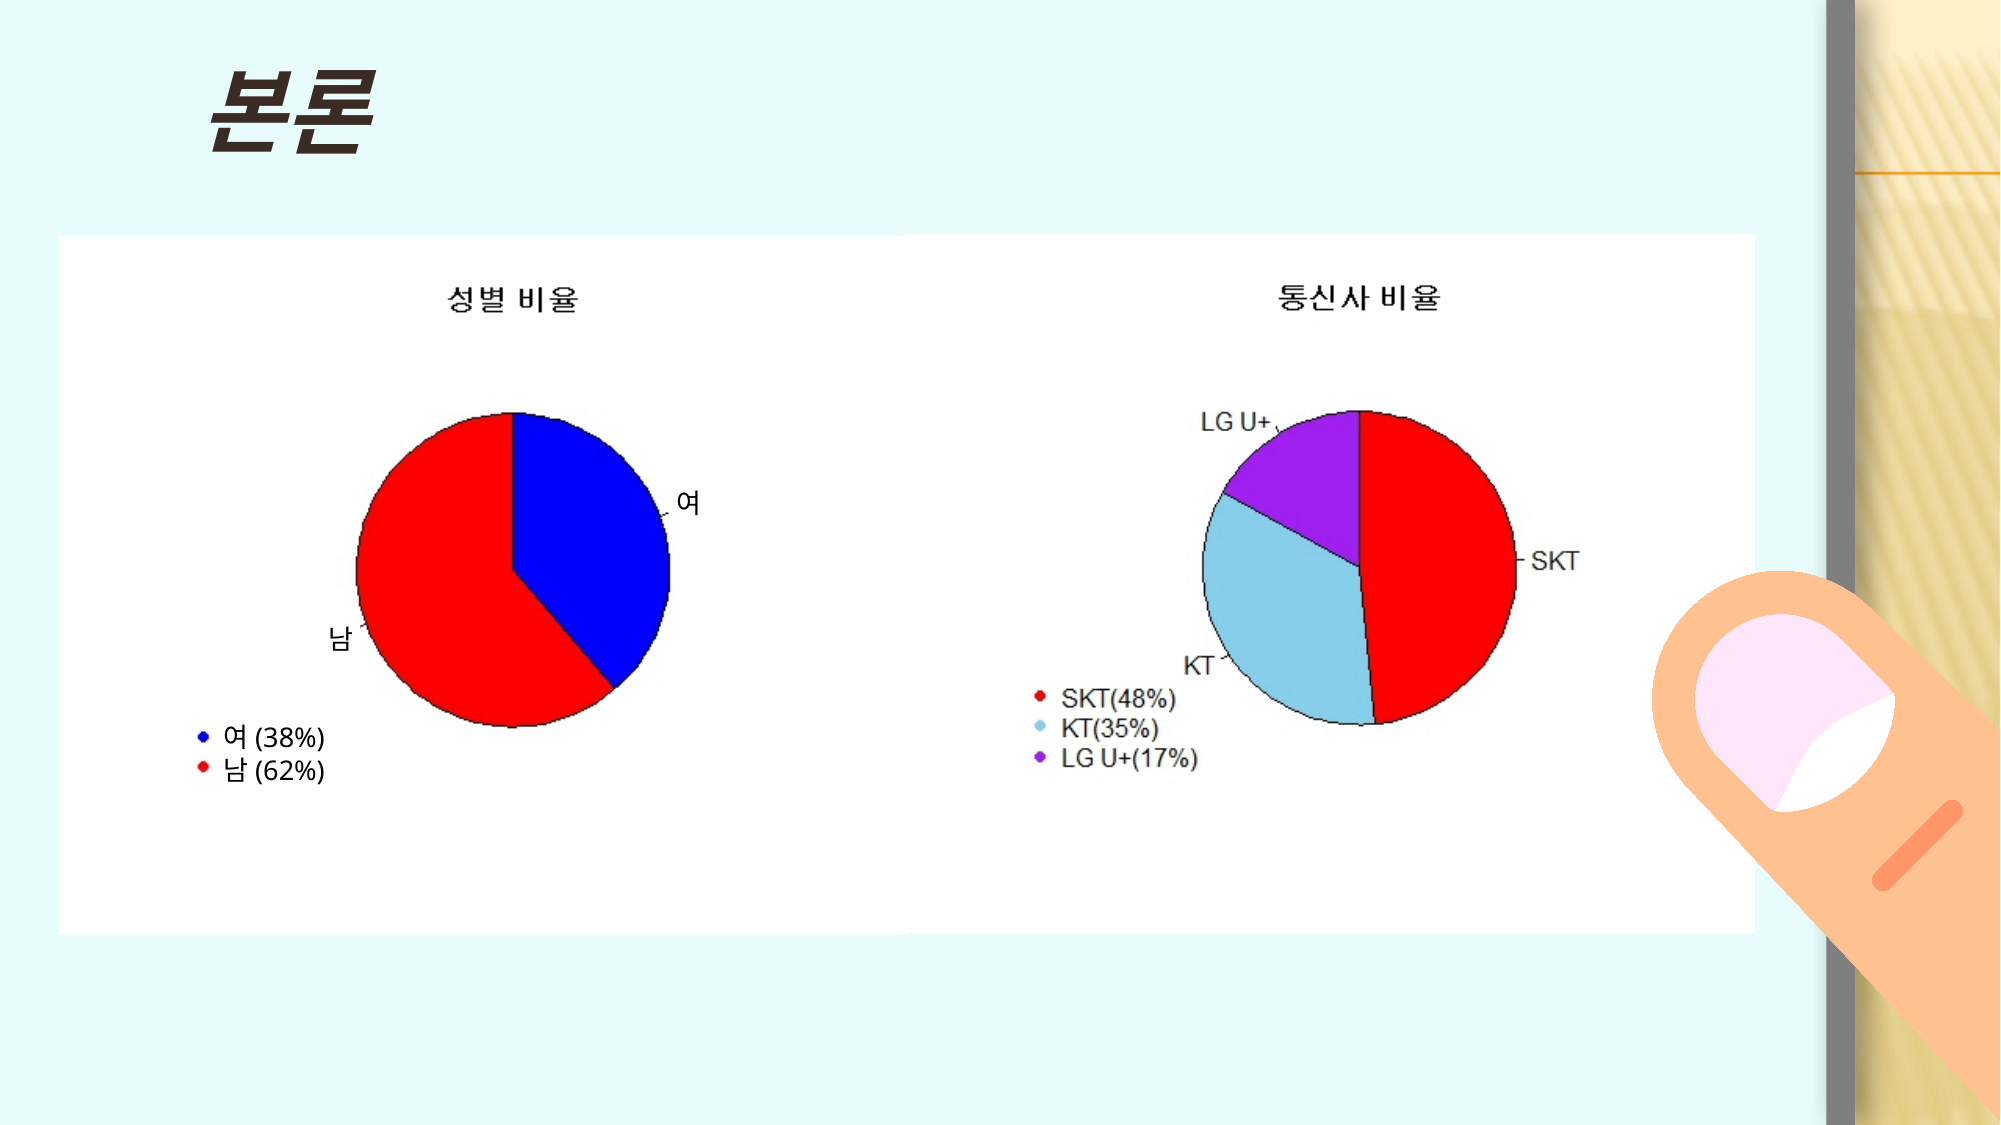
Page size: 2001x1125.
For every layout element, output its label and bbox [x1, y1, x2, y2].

text_box [1652, 570, 2000, 1122]
text_box [0, 0, 1856, 1125]
picture [58, 234, 1755, 935]
